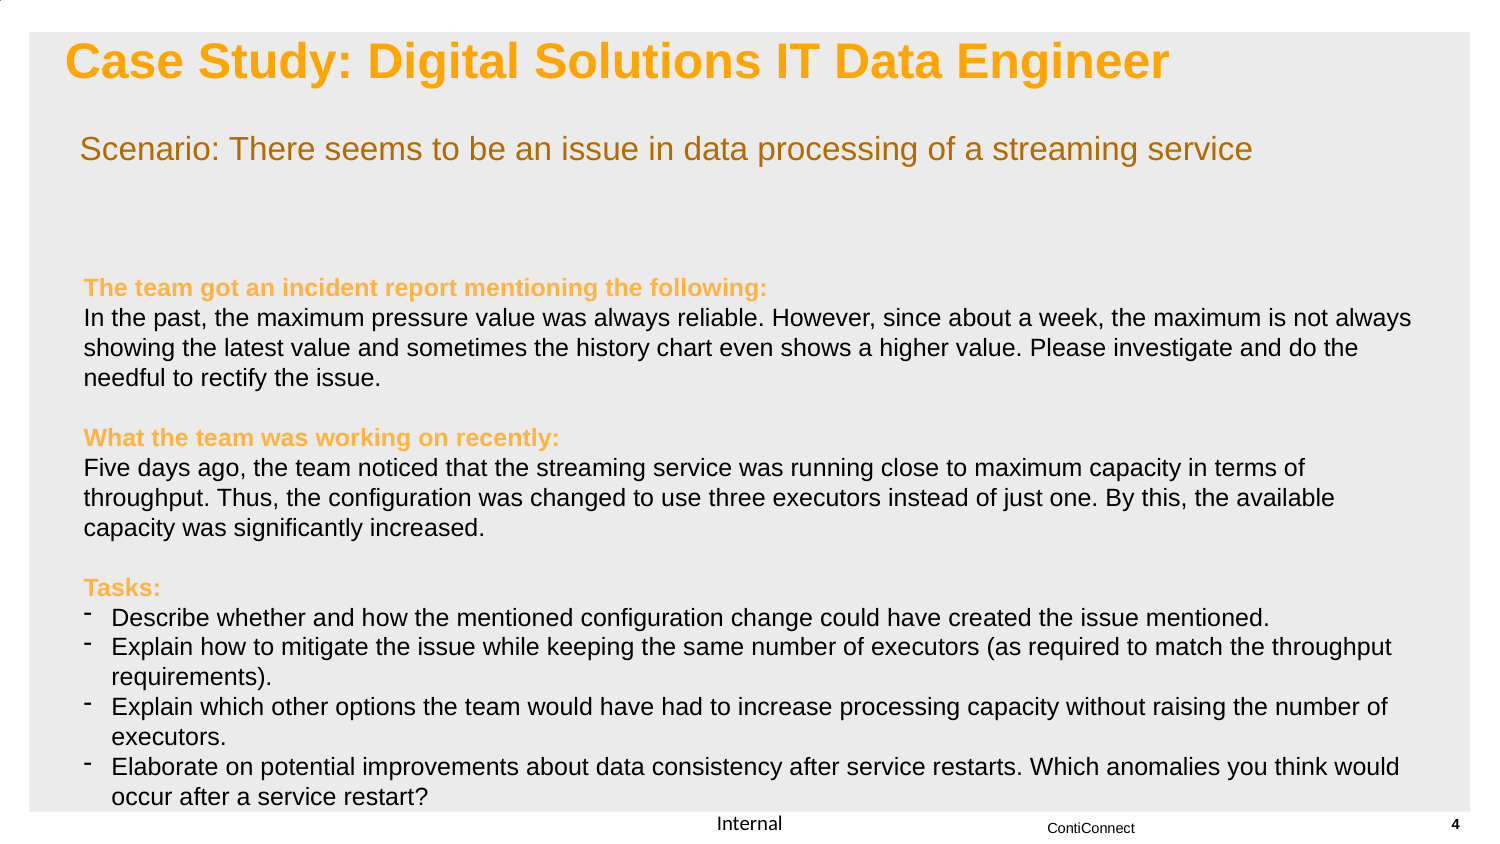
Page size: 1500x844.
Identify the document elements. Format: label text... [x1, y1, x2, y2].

text_box The team got an incident report mentioning the following: In the past, the maximum pressure value was always reliable. However, since about a week, the maximum is not always showing the latest value and sometimes the history chart even shows a higher value. Please investigate and do the needful to rectify the issue. What the team was working on recently: Five days ago, the team noticed that the streaming service was running close to maximum capacity in terms of throughput. Thus, the configuration was changed to use three executors instead of just one. By this, the available capacity was significantly increased. Tasks: Describe whether and how the mentioned configuration change could have created the issue mentioned. Explain how to mitigate the issue while keeping the same number of executors (as required to match the throughput requirements). Explain which other options the team would have had to increase processing capacity without raising the number of executors. Elaborate on potential improvements about data consistency after service restarts. Which anomalies you think would occur after a service restart? [68, 264, 1430, 844]
title Case Study: Digital Solutions IT Data Engineer [64, 28, 1436, 147]
text_box Scenario: There seems to be an issue in data processing of a streaming service [64, 119, 1427, 220]
slide_number 4 [1430, 815, 1460, 834]
